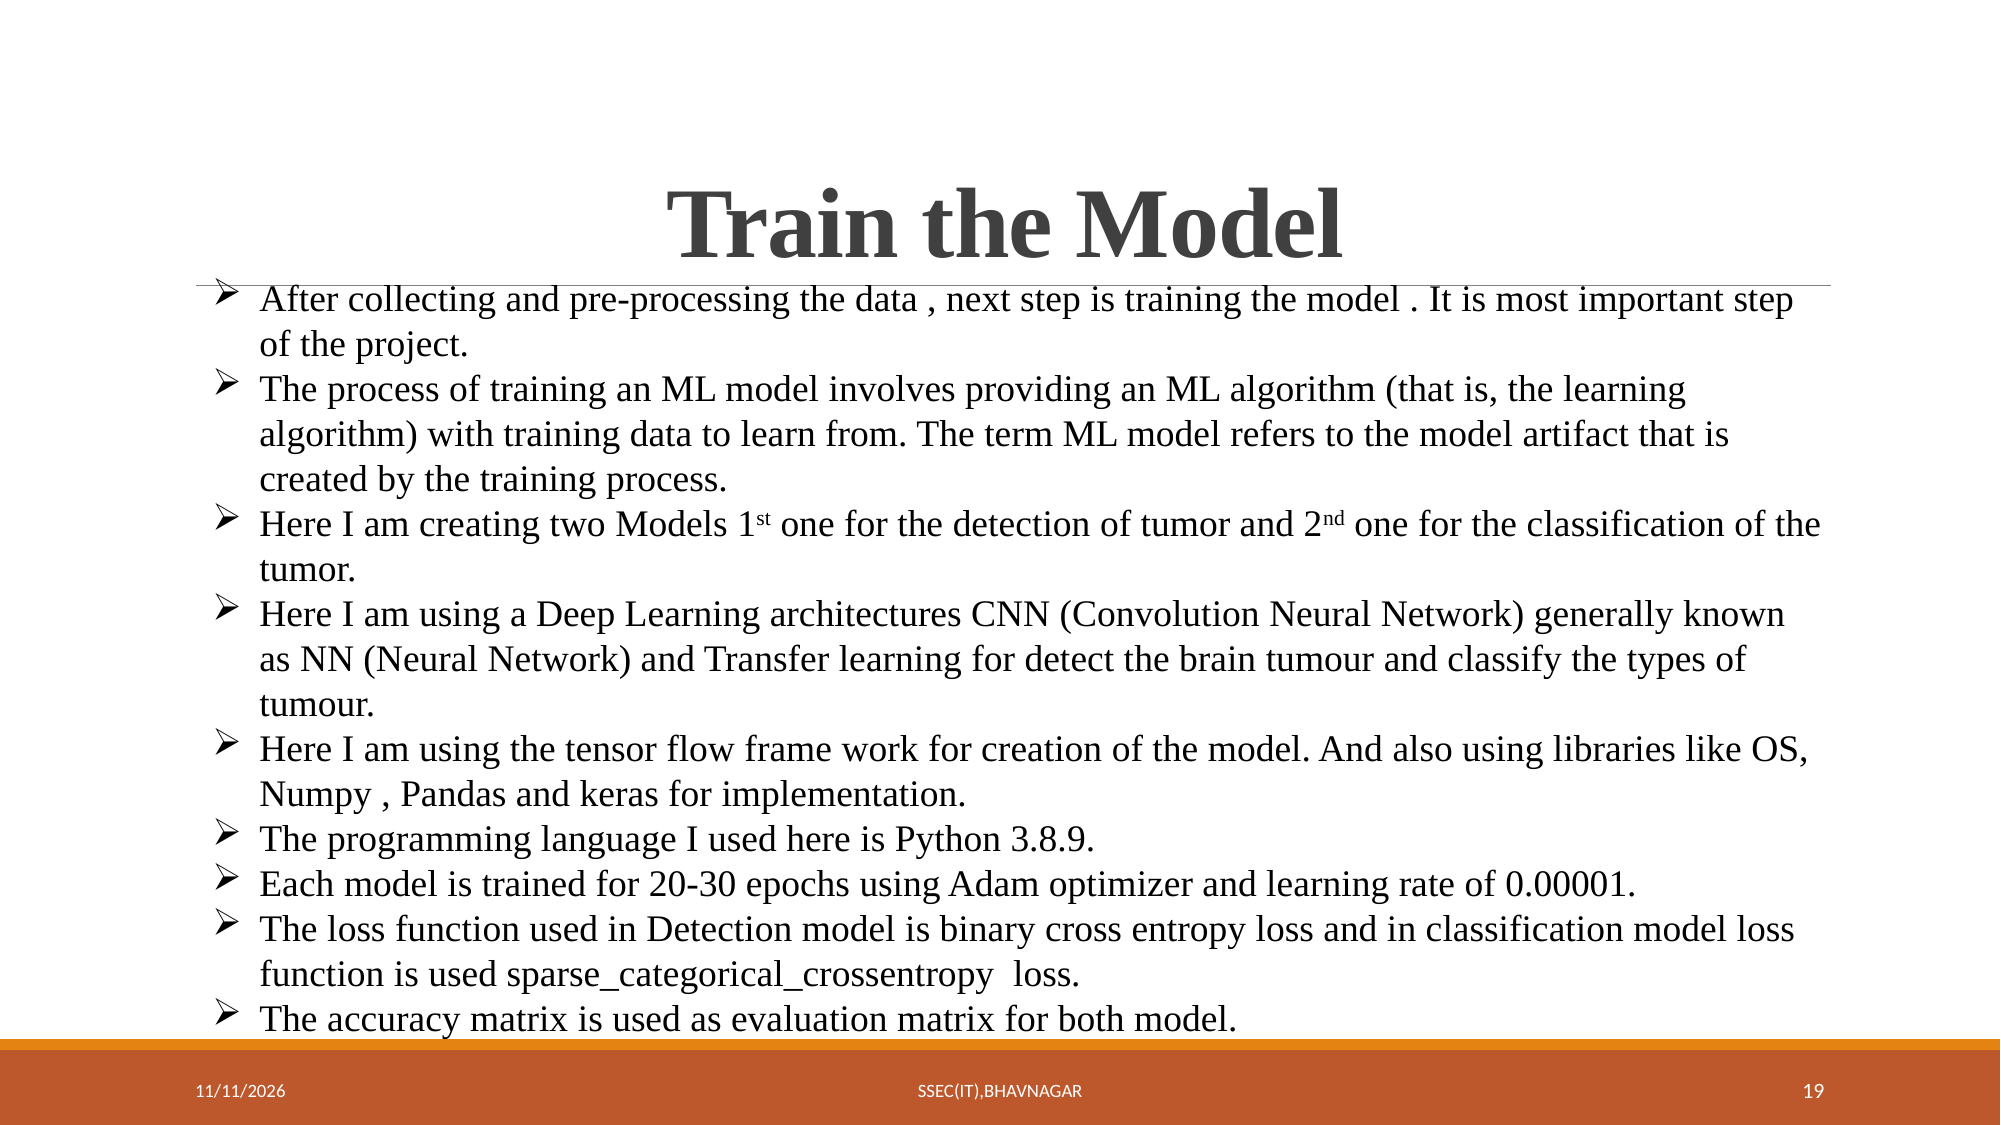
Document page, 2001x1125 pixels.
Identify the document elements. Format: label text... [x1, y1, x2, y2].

footer SSEC(IT),Bhavnagar [604, 1059, 1396, 1120]
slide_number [180, 1059, 586, 1120]
title Train the Model [180, 47, 1830, 285]
slide_number 19 [1624, 1059, 1840, 1120]
text_box After collecting and pre-processing the data , next step is training the model . It is most important step of the project. The process of training an ML model involves providing an ML algorithm (that is, the learning algorithm) with training data to learn from. The term ML model refers to the model artifact that is created by the training process. Here I am creating two Models 1st one for the detection of tumor and 2nd one for the classification of the tumor. Here I am using a Deep Learning architectures CNN (Convolution Neural Network) generally known as NN (Neural Network) and Transfer learning for detect the brain tumour and classify the types of tumour. Here I am using the tensor flow frame work for creation of the model. And also using libraries like OS, Numpy , Pandas and keras for implementation. The programming language I used here is Python 3.8.9. Each model is trained for 20-30 epochs using Adam optimizer and learning rate of 0.00001. The loss function used in Detection model is binary cross entropy loss and in classification model loss function is used sparse_categorical_crossentropy loss. The accuracy matrix is used as evaluation matrix for both model. [197, 266, 1841, 1092]
